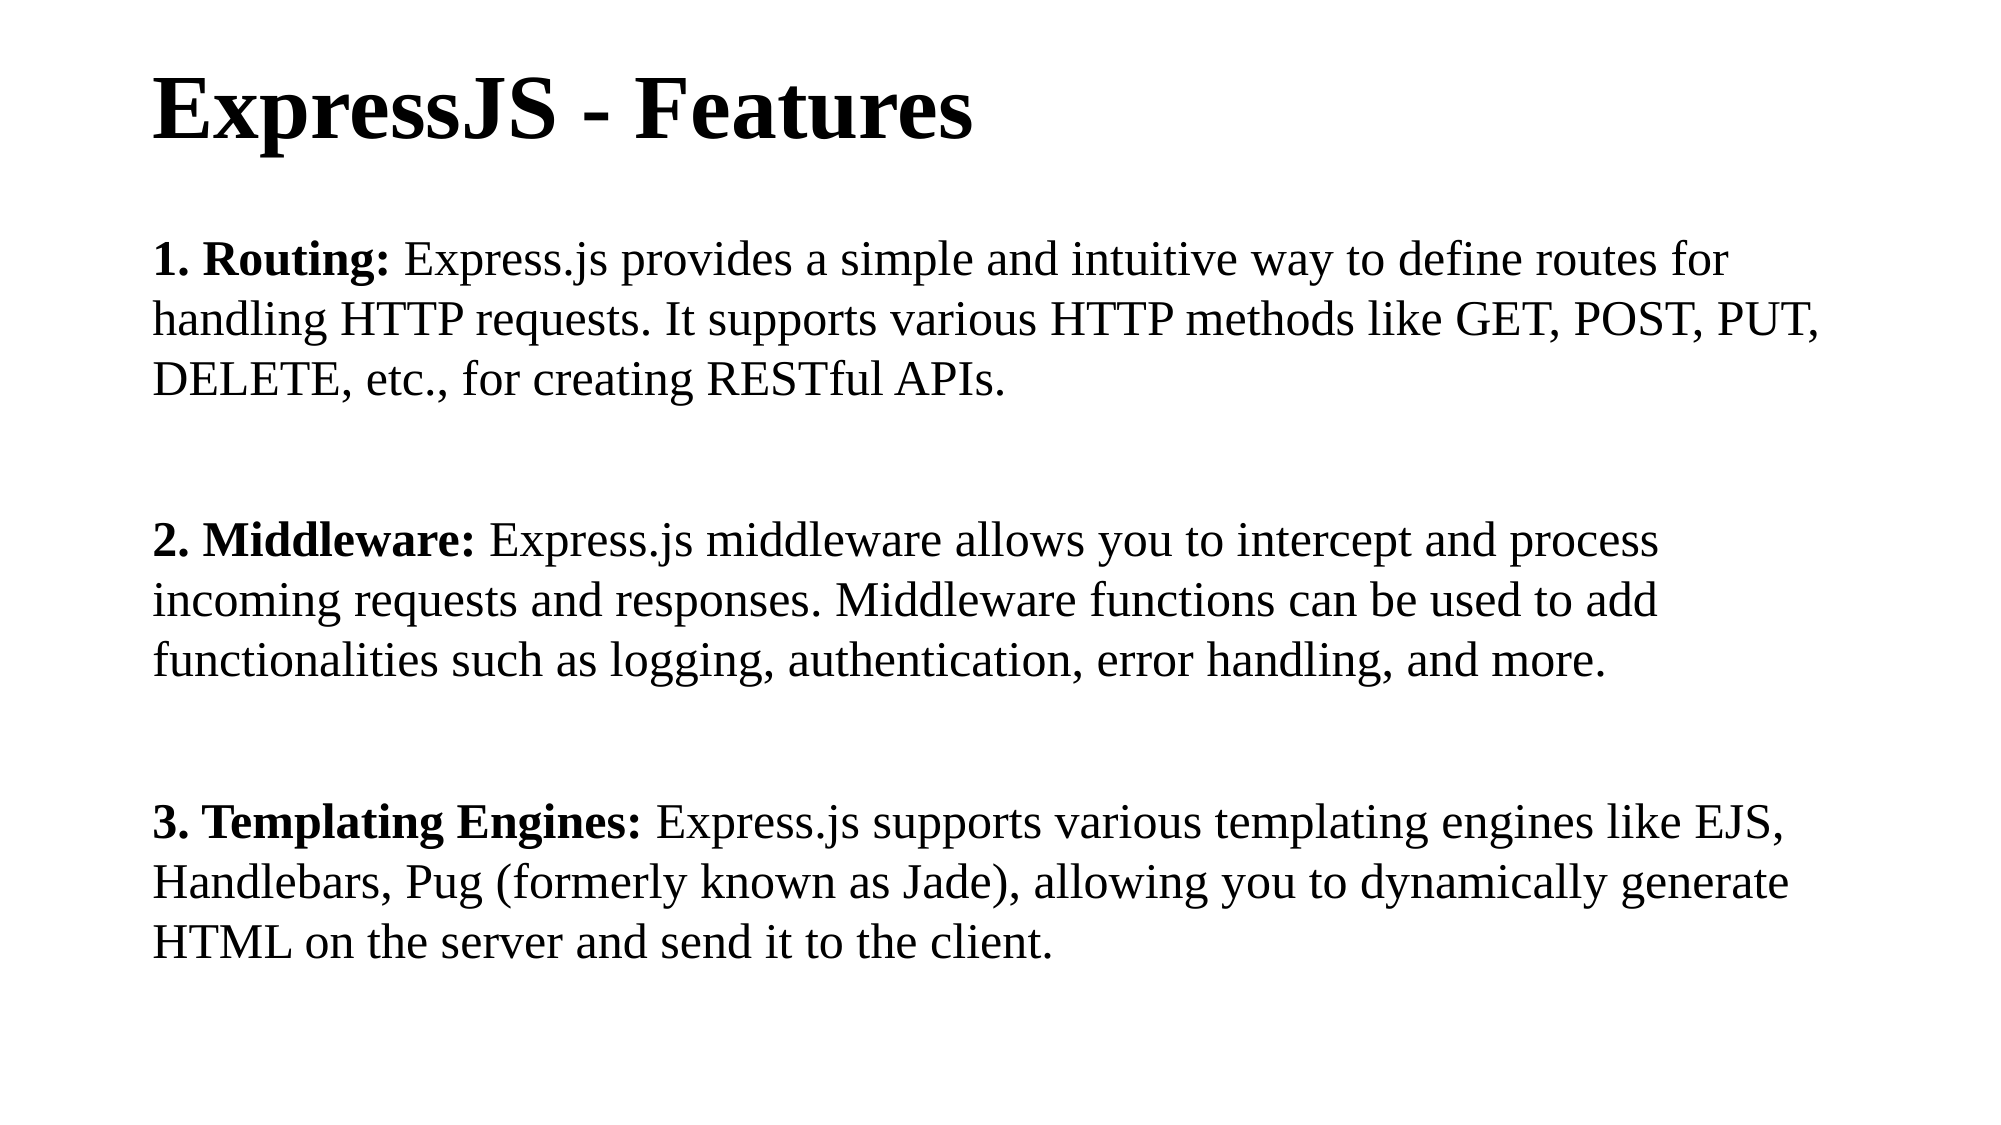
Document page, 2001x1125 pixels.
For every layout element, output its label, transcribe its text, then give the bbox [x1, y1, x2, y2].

list 1. Routing: Express.js provides a simple and intuitive way to define routes for handling HTTP requests. It supports various HTTP methods like GET, POST, PUT, DELETE, etc., for creating RESTful APIs. 2. Middleware: Express.js middleware allows you to intercept and process incoming requests and responses. Middleware functions can be used to add functionalities such as logging, authentication, error handling, and more. 3. Templating Engines: Express.js supports various templating engines like EJS, Handlebars, Pug (formerly known as Jade), allowing you to dynamically generate HTML on the server and send it to the client. [137, 217, 1863, 1060]
title ExpressJS - Features [137, 0, 1863, 217]
